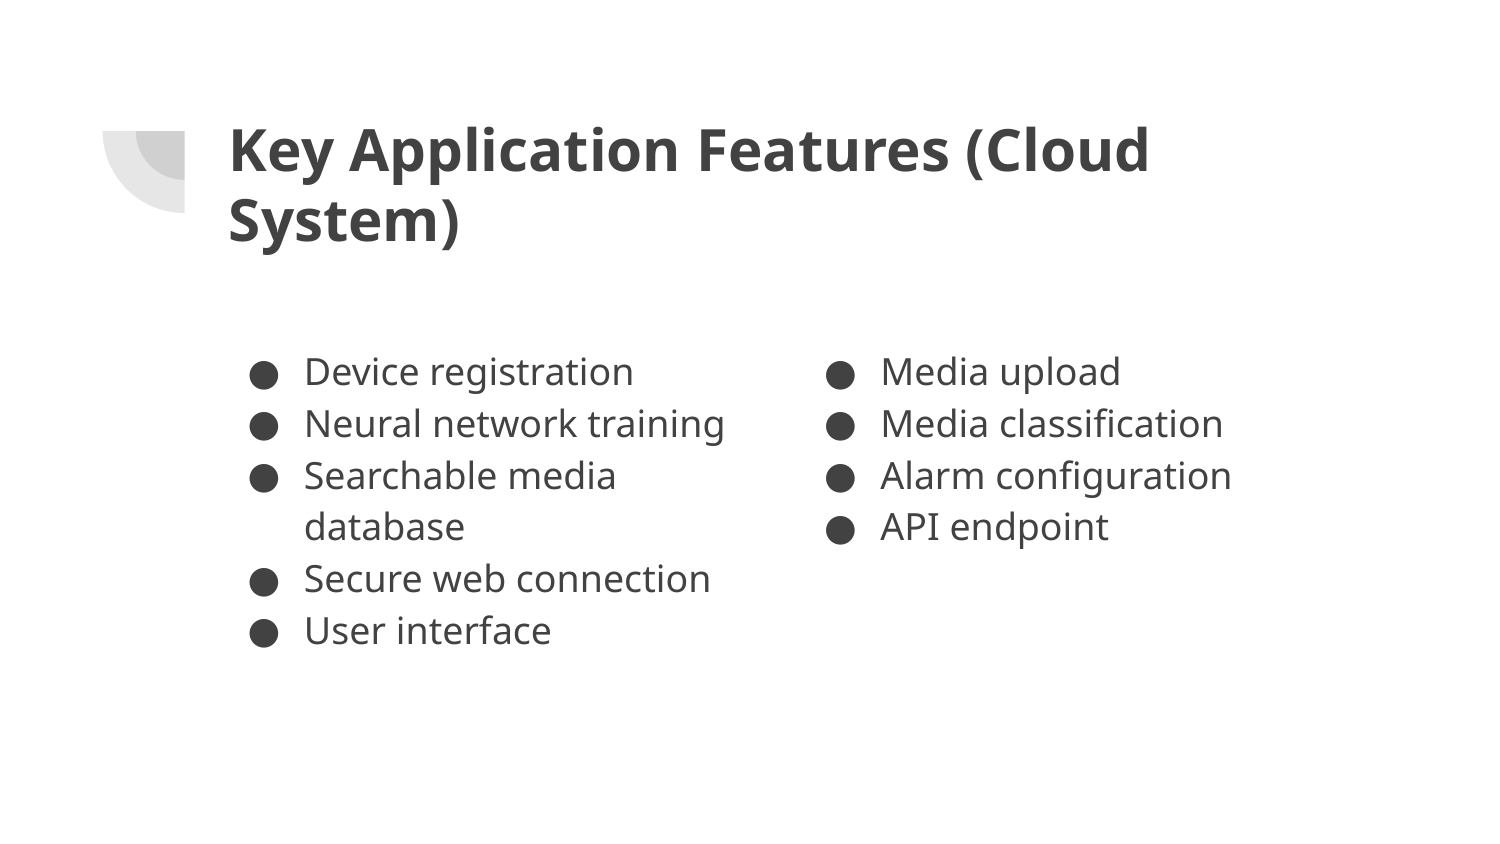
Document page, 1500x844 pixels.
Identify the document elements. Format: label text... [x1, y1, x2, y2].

title Key Application Features (Cloud System) [213, 98, 1382, 263]
list Device registration Neural network training Searchable media database Secure web connection User interface [213, 326, 790, 744]
list Media upload Media classification Alarm configuration API endpoint [790, 326, 1367, 744]
